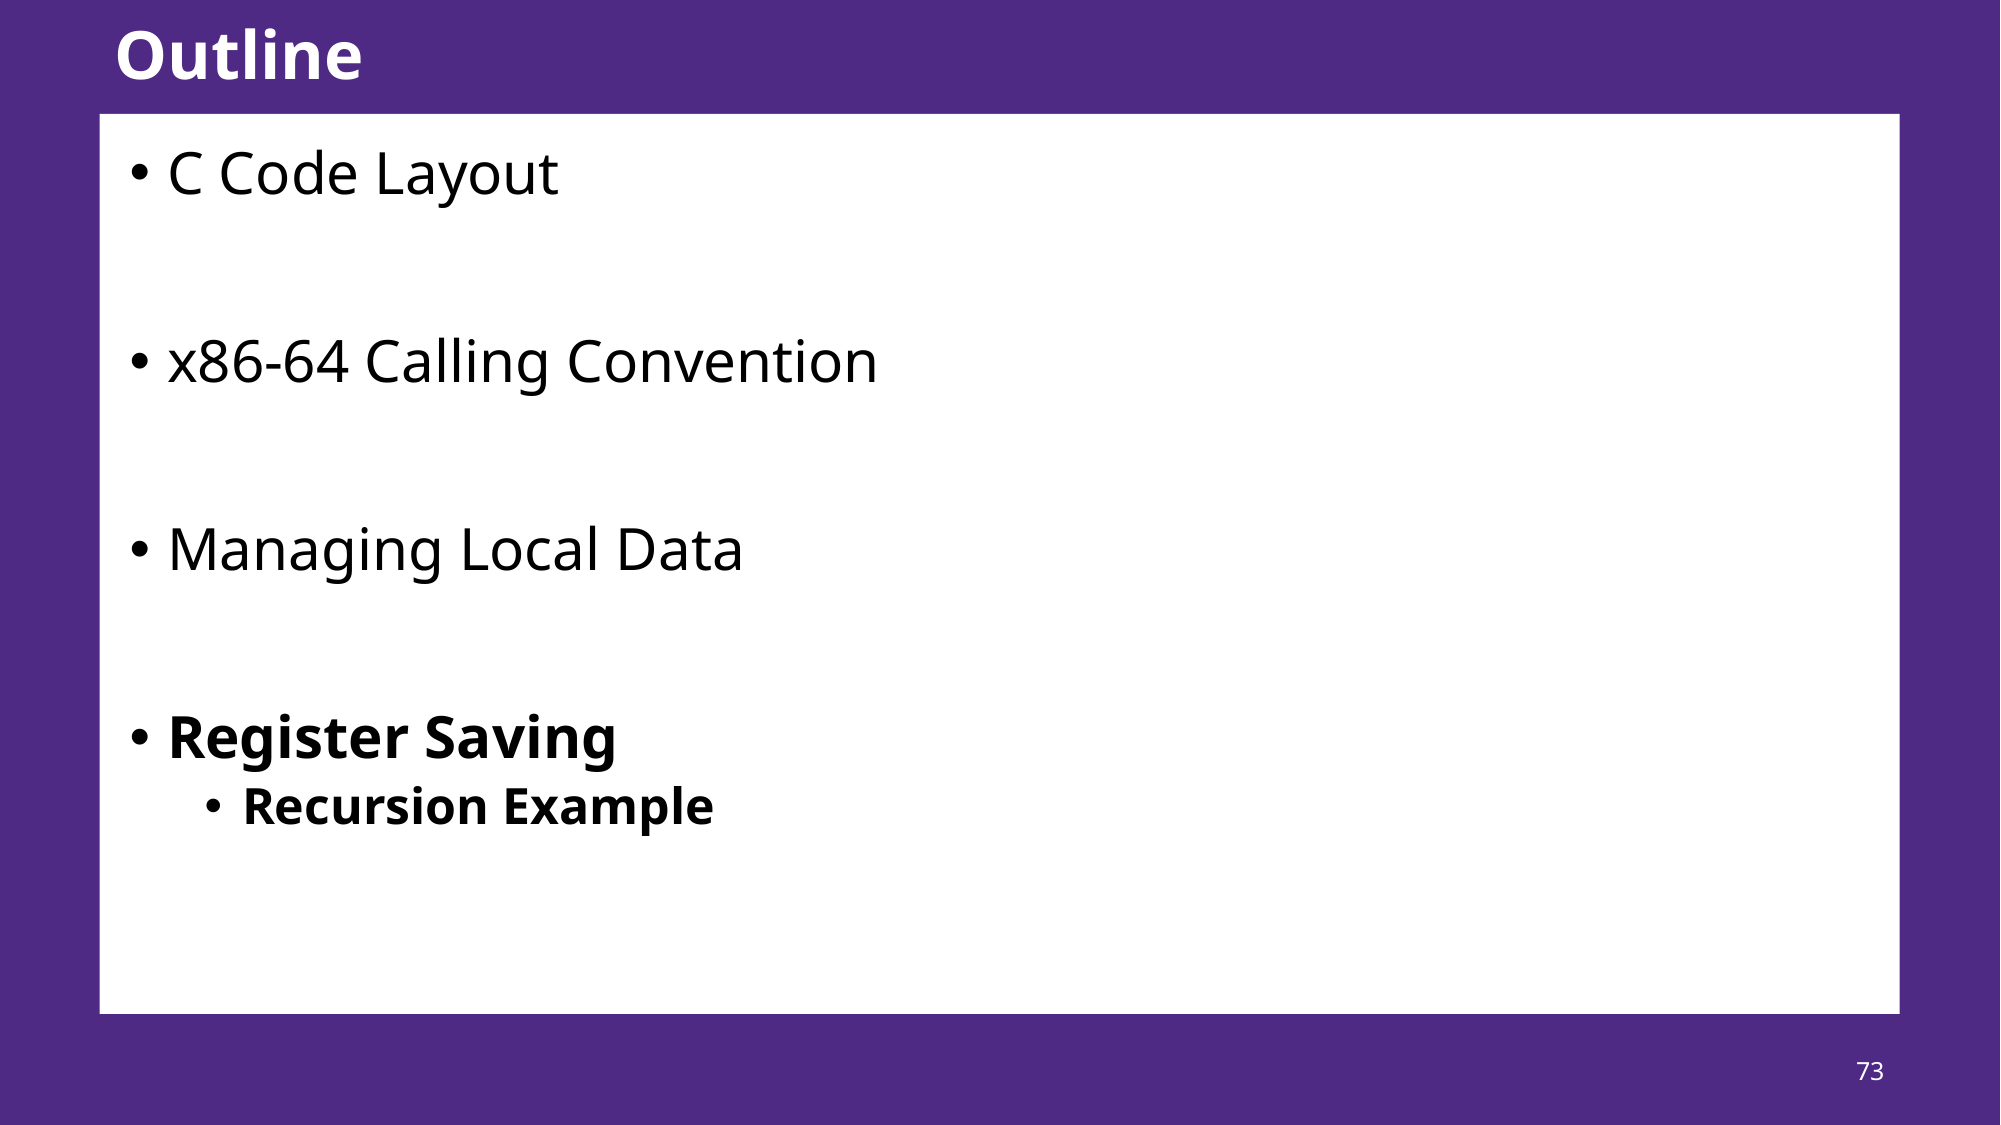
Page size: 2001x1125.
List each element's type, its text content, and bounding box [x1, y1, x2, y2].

title Outline [99, 1, 1900, 114]
slide_number 73 [1749, 1042, 1900, 1103]
list C Code Layout x86-64 Calling Convention Managing Local Data Register Saving Recursion Example [99, 114, 1900, 1014]
